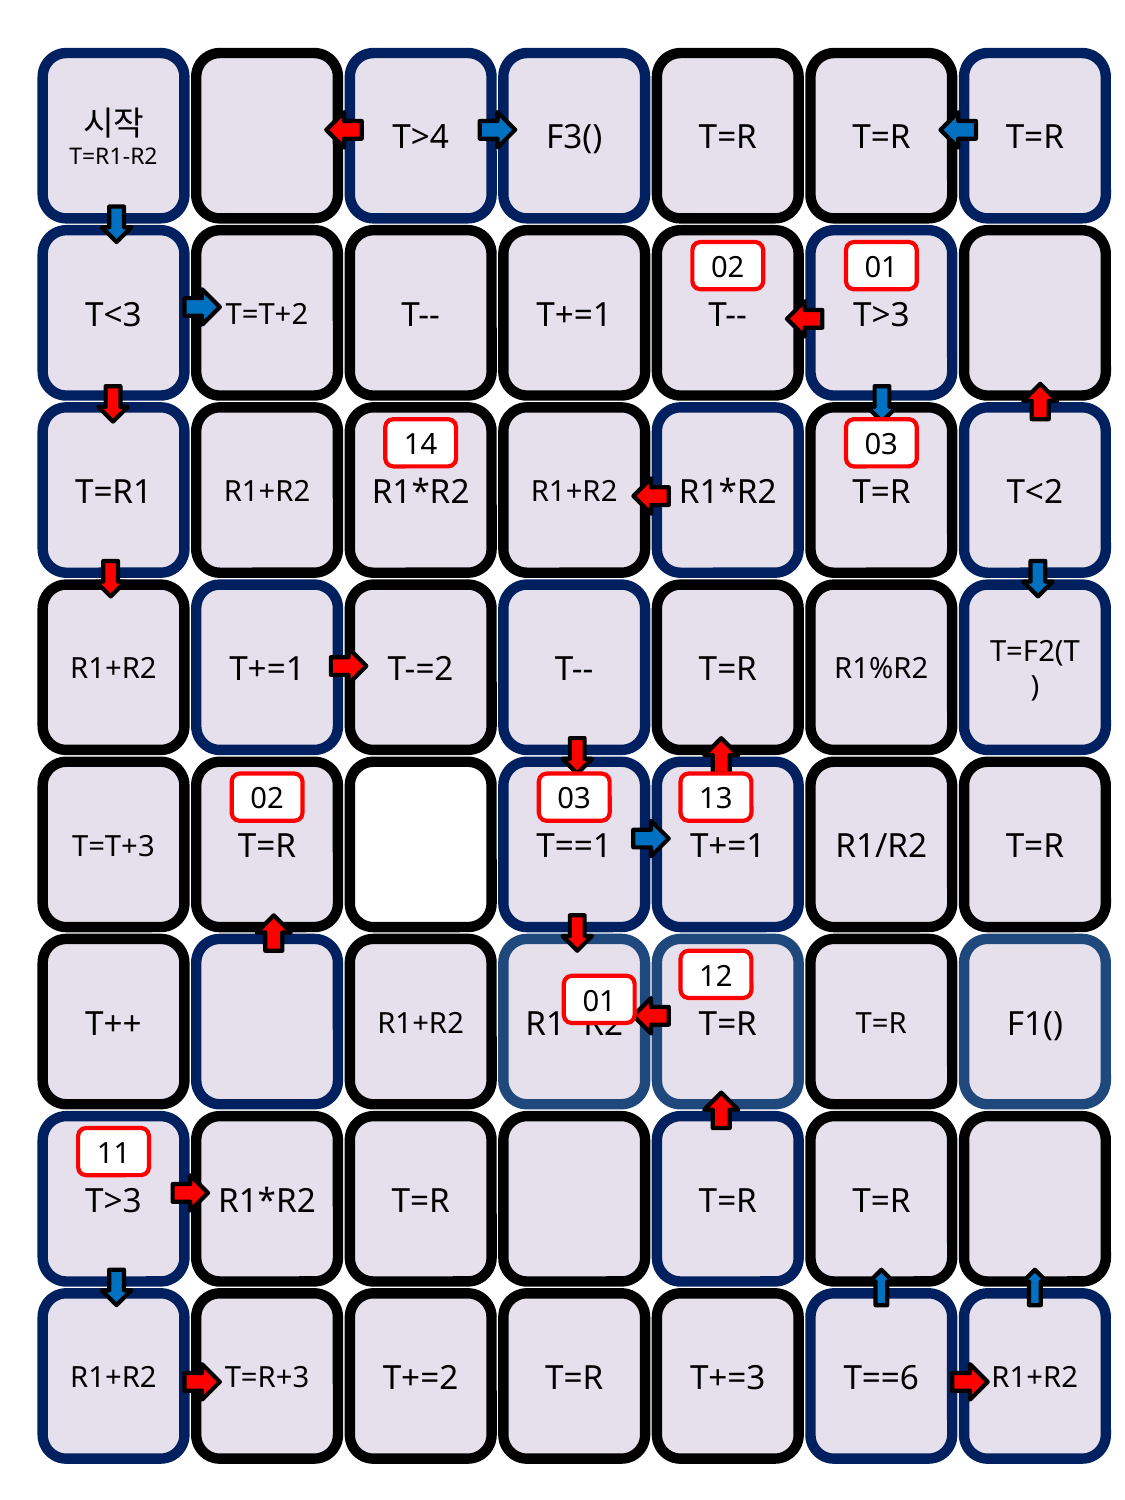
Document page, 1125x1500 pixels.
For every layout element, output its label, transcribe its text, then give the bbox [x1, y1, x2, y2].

text_box T+=2 [347, 1291, 494, 1461]
text_box T++ [40, 936, 187, 1107]
text_box [635, 996, 671, 1036]
text_box T=R [654, 50, 801, 221]
text_box [182, 1362, 222, 1402]
text_box T-=2 [347, 582, 494, 753]
text_box [560, 913, 594, 953]
text_box 02 [690, 239, 766, 292]
text_box [182, 287, 222, 327]
text_box [170, 1173, 211, 1213]
text_box R1+R2 [194, 405, 341, 575]
text_box [477, 110, 518, 150]
text_box 01 [843, 239, 919, 292]
text_box [99, 1267, 134, 1308]
text_box [324, 110, 364, 150]
text_box T-- [654, 228, 801, 398]
text_box T=R [501, 1291, 648, 1461]
text_box [501, 1114, 648, 1284]
text_box T>4 [347, 50, 494, 221]
text_box T+=1 [194, 582, 341, 753]
text_box R1+R2 [347, 936, 494, 1107]
text_box R1*R2 [347, 405, 494, 575]
text_box R1+R2 [40, 582, 187, 753]
text_box T=R [347, 1114, 494, 1284]
text_box T=T+3 [40, 759, 187, 930]
text_box T=R1 [40, 405, 187, 575]
text_box [702, 1090, 741, 1131]
text_box [1021, 381, 1060, 422]
text_box [950, 1362, 990, 1402]
text_box R1*R2 [501, 936, 648, 1107]
text_box [254, 913, 293, 953]
text_box R1+R2 [961, 1291, 1108, 1461]
text_box [194, 50, 341, 221]
text_box R1%R2 [808, 582, 955, 753]
text_box [328, 646, 369, 686]
text_box T=R [654, 582, 801, 753]
text_box [631, 476, 671, 516]
text_box 12 [678, 948, 754, 1001]
text_box T=R [961, 759, 1108, 930]
text_box [96, 384, 130, 424]
text_box [961, 1114, 1108, 1284]
text_box T=R [808, 1114, 955, 1284]
text_box T=R [808, 50, 955, 221]
text_box [347, 759, 494, 930]
text_box [1021, 1267, 1049, 1308]
text_box T==1 [501, 759, 648, 930]
text_box T-- [501, 582, 648, 753]
text_box [631, 818, 671, 859]
text_box 시작 T=R1-R2 [40, 50, 187, 221]
text_box T-- [347, 228, 494, 398]
text_box T=R [654, 1114, 801, 1284]
text_box T<2 [961, 405, 1108, 575]
text_box R1/R2 [808, 759, 955, 930]
text_box T=R+3 [194, 1291, 341, 1461]
text_box [867, 1267, 896, 1308]
text_box [194, 936, 341, 1107]
text_box [93, 558, 128, 599]
text_box T<3 [40, 228, 187, 398]
text_box T=F2(T) [961, 582, 1108, 753]
text_box R1+R2 [501, 405, 648, 575]
text_box [560, 736, 594, 771]
text_box T>3 [808, 228, 955, 398]
text_box R1+R2 [40, 1291, 187, 1461]
text_box 01 [561, 973, 637, 1026]
text_box 03 [843, 417, 919, 469]
text_box F1() [961, 936, 1108, 1107]
text_box 02 [229, 771, 305, 823]
text_box R1*R2 [194, 1114, 341, 1284]
text_box F3() [501, 50, 648, 221]
text_box [702, 736, 741, 771]
text_box 13 [678, 771, 754, 823]
text_box [938, 110, 979, 150]
text_box T=R [194, 759, 341, 930]
text_box T+=1 [654, 759, 801, 930]
text_box T=R [808, 936, 955, 1107]
text_box 14 [383, 417, 459, 469]
text_box [784, 299, 825, 339]
text_box R1*R2 [654, 405, 801, 575]
text_box T=R [961, 50, 1108, 221]
text_box T=R [654, 936, 801, 1107]
text_box 11 [76, 1125, 152, 1178]
text_box T>3 [40, 1114, 187, 1284]
text_box [961, 228, 1108, 398]
text_box [1021, 558, 1055, 599]
text_box [865, 384, 899, 417]
text_box 03 [536, 771, 612, 823]
text_box T=T+2 [194, 228, 341, 398]
text_box T+=1 [501, 228, 648, 398]
text_box [99, 204, 134, 245]
text_box T=R [808, 405, 955, 575]
text_box T==6 [808, 1291, 955, 1461]
text_box T+=3 [654, 1291, 801, 1461]
